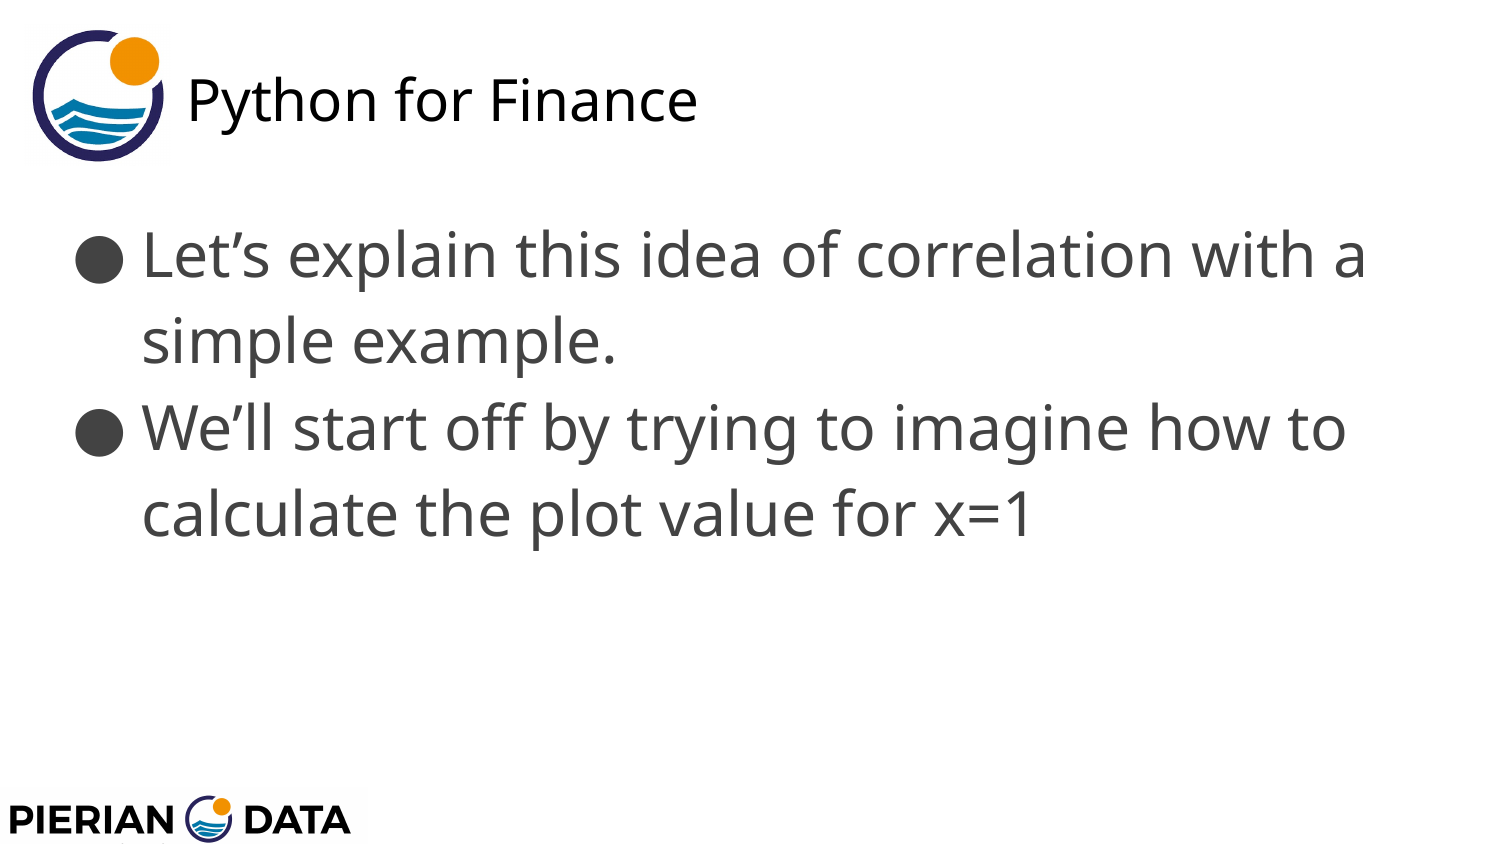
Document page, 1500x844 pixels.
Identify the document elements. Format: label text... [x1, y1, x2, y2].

picture [0, 787, 368, 844]
list Let’s explain this idea of correlation with a simple example. We’ll start off by trying to imagine how to calculate the plot value for x=1 [51, 189, 1449, 750]
picture [24, 24, 172, 167]
title Python for Finance [176, 48, 1449, 143]
